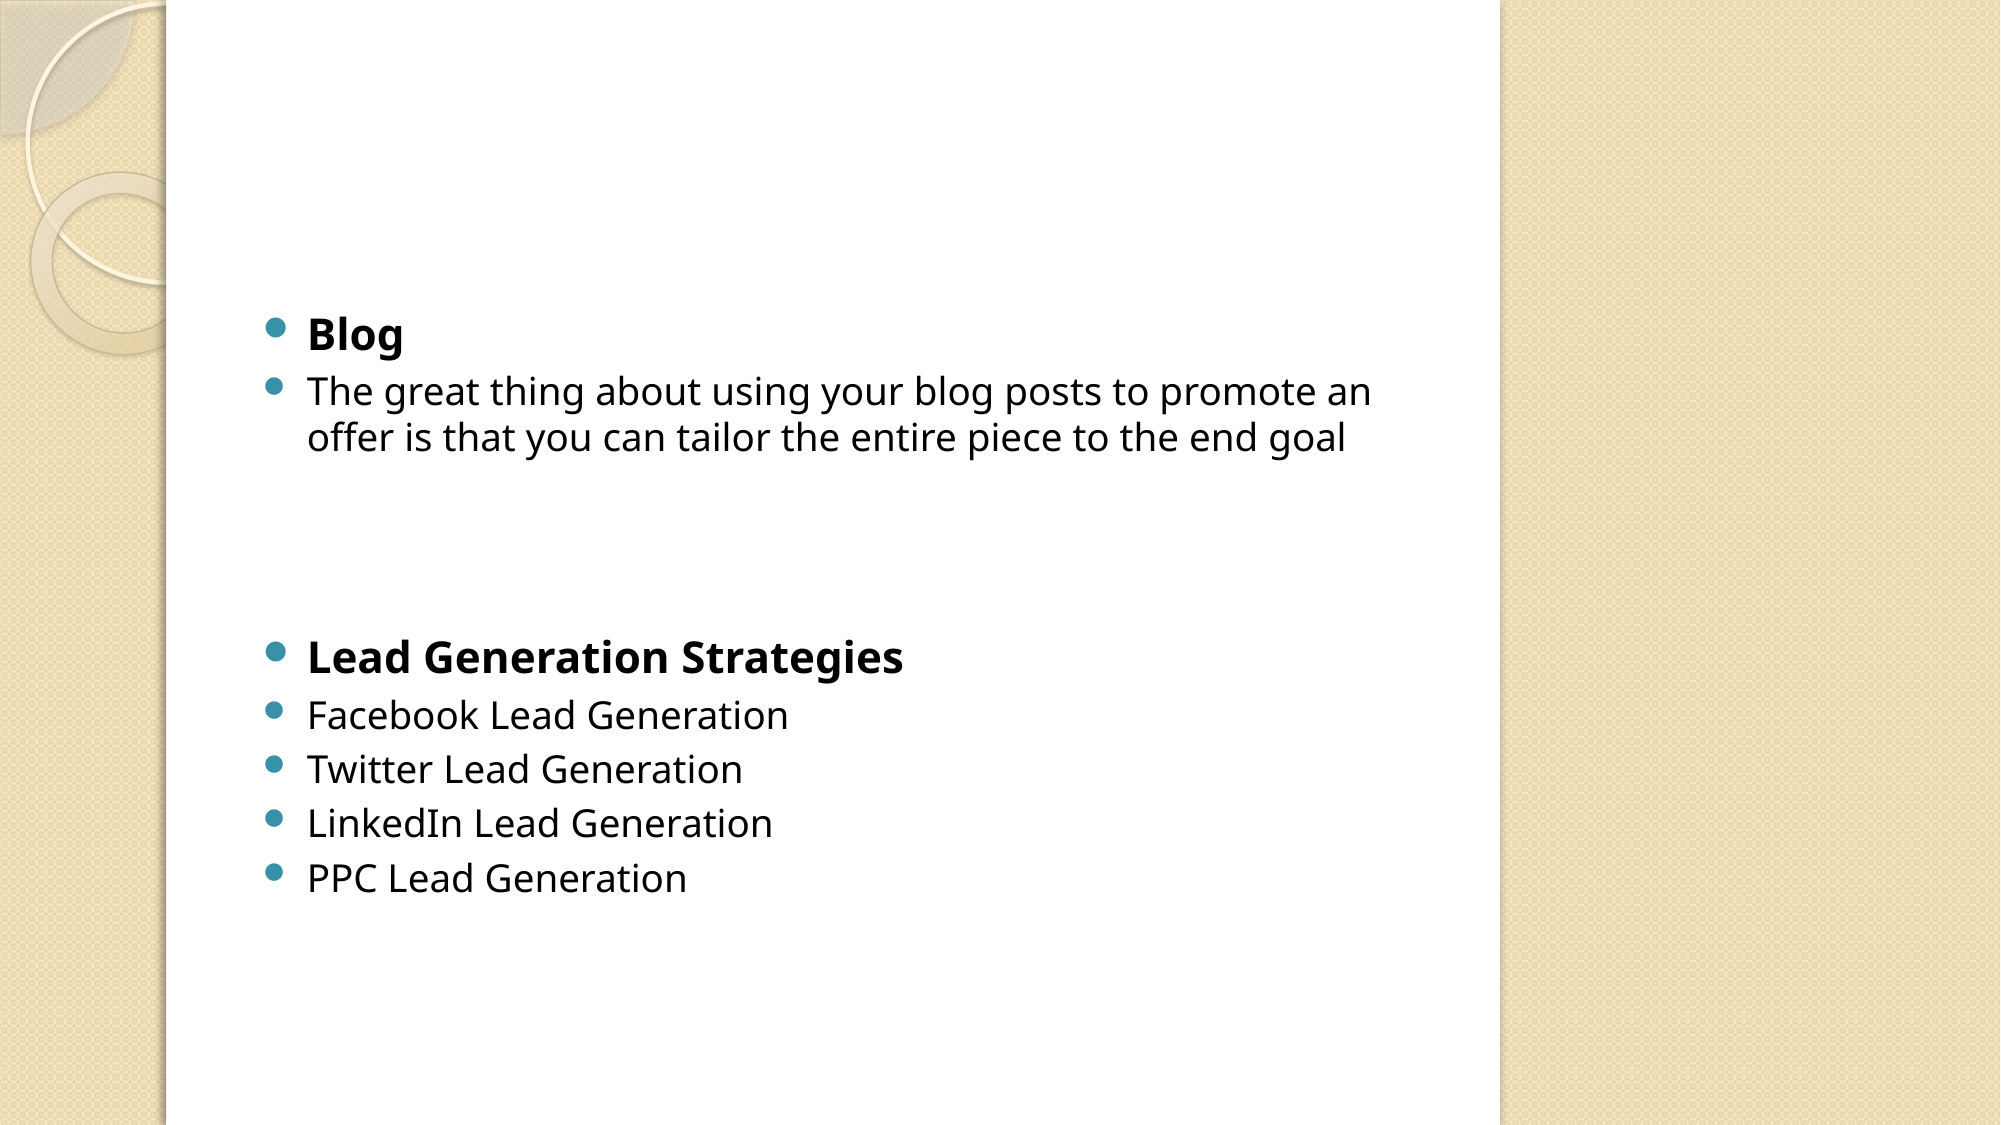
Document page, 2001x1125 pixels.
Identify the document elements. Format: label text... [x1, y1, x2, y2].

list Blog The great thing about using your blog posts to promote an offer is that you can tailor the entire piece to the end goal Lead Generation Strategies Facebook Lead Generation Twitter Lead Generation LinkedIn Lead Generation PPC Lead Generation [235, 237, 1466, 1075]
